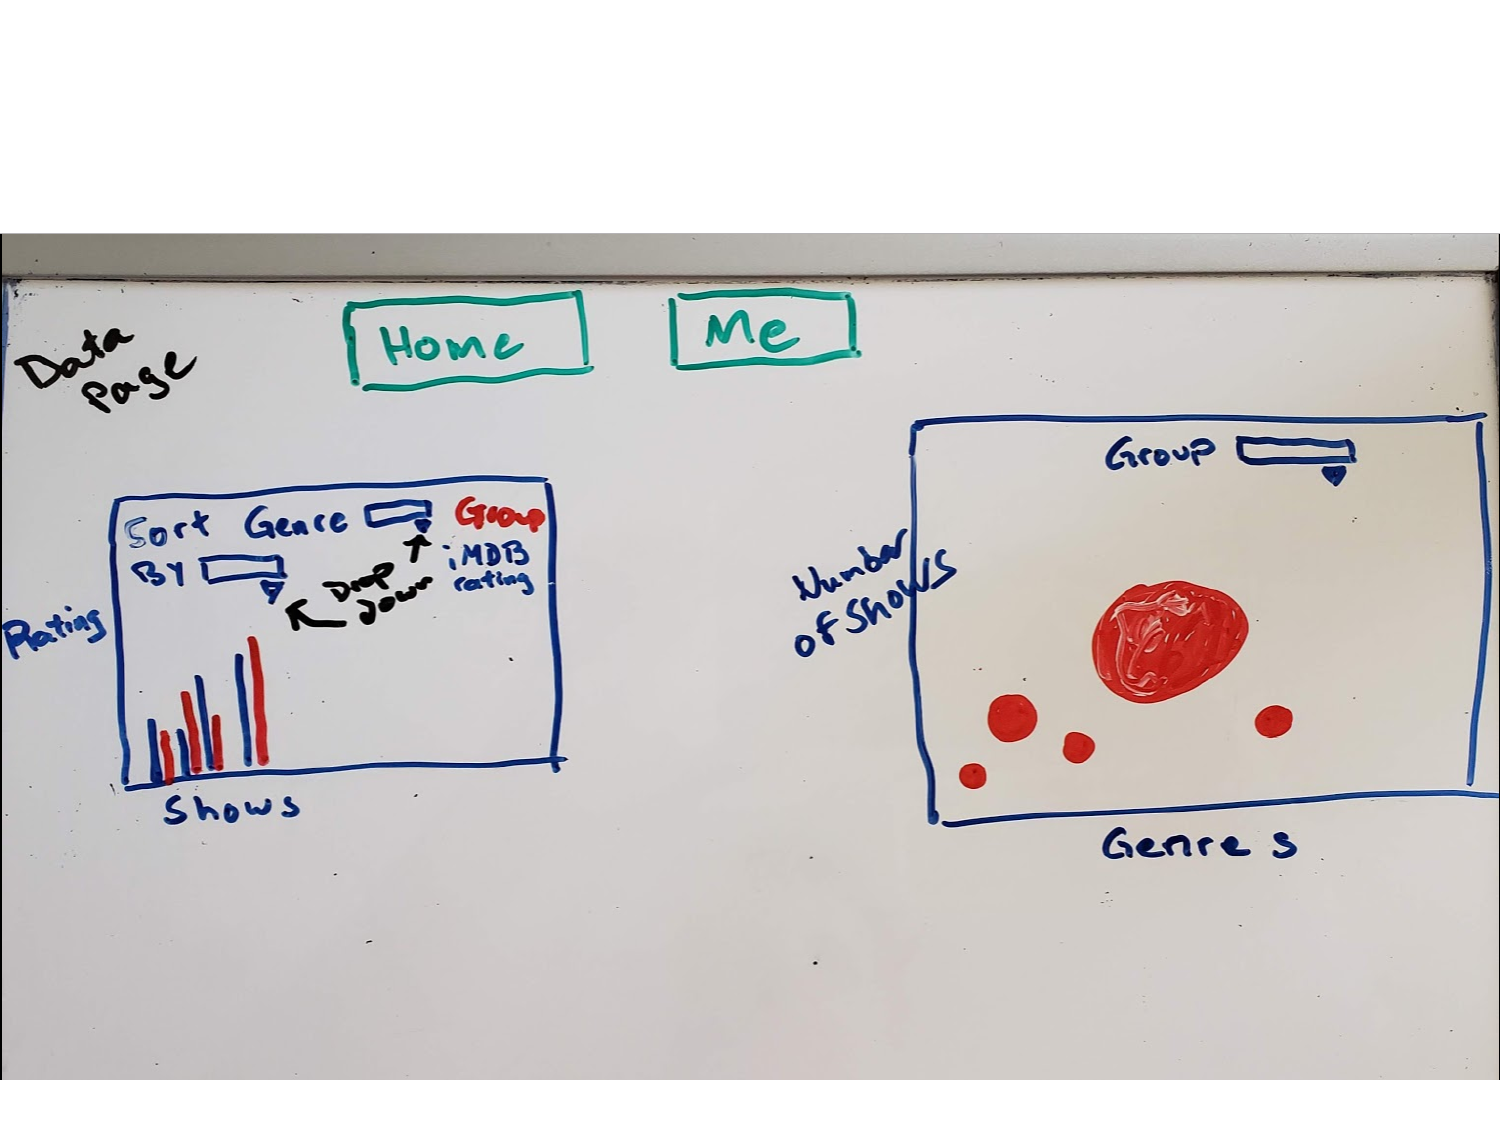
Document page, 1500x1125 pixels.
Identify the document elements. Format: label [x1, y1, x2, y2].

picture [0, 232, 1500, 1080]
